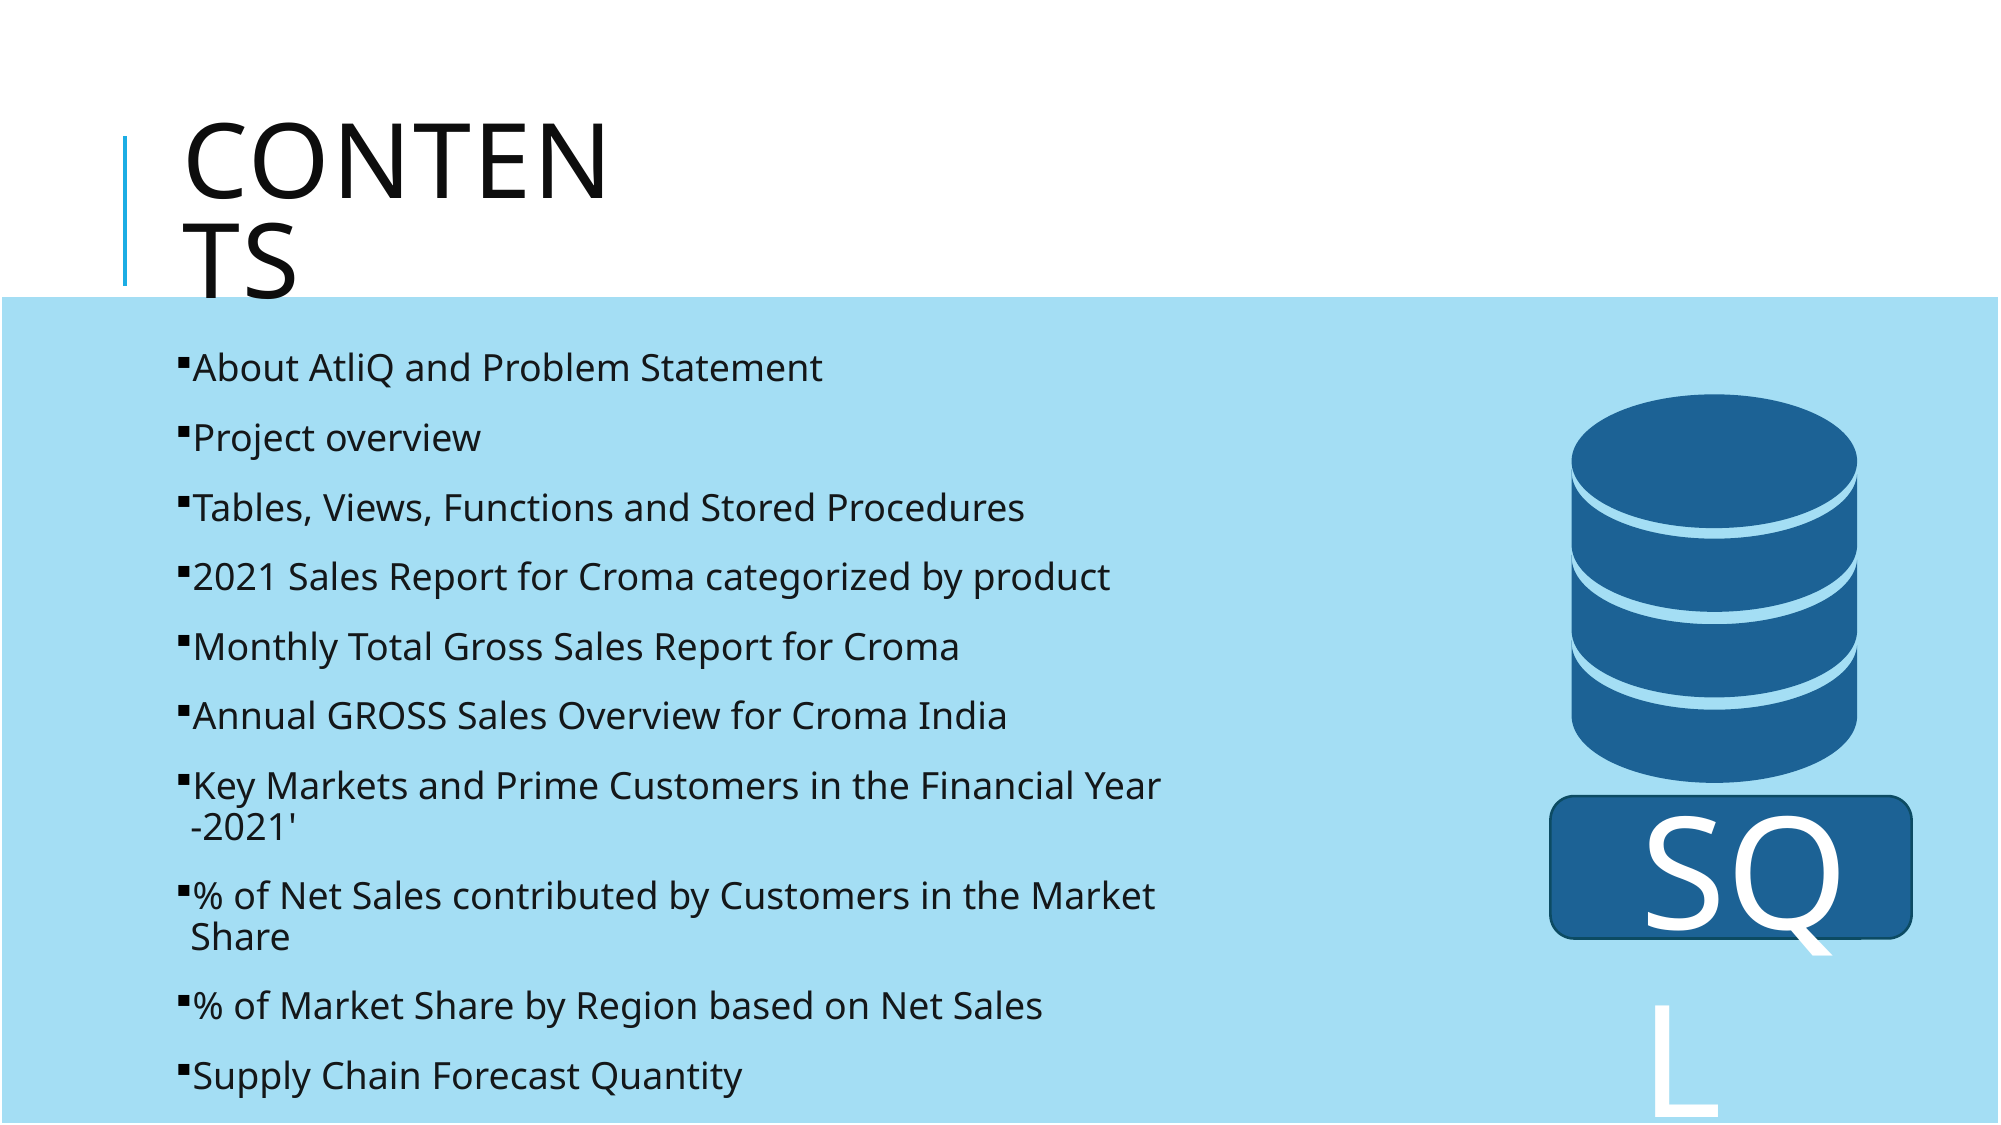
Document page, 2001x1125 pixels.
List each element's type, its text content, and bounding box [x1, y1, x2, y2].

list About AtliQ and Problem Statement Project overview Tables, Views, Functions and Stored Procedures 2021 Sales Report for Croma categorized by product Monthly Total Gross Sales Report for Croma Annual GROSS Sales Overview for Croma India Key Markets and Prime Customers in the Financial Year -2021' % of Net Sales contributed by Customers in the Market Share % of Market Share by Region based on Net Sales Supply Chain Forecast Quantity [168, 341, 1183, 1002]
text_box [0, 294, 2000, 1125]
title CONTENTS [168, 96, 688, 341]
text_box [1550, 765, 1912, 971]
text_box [1571, 394, 1858, 761]
